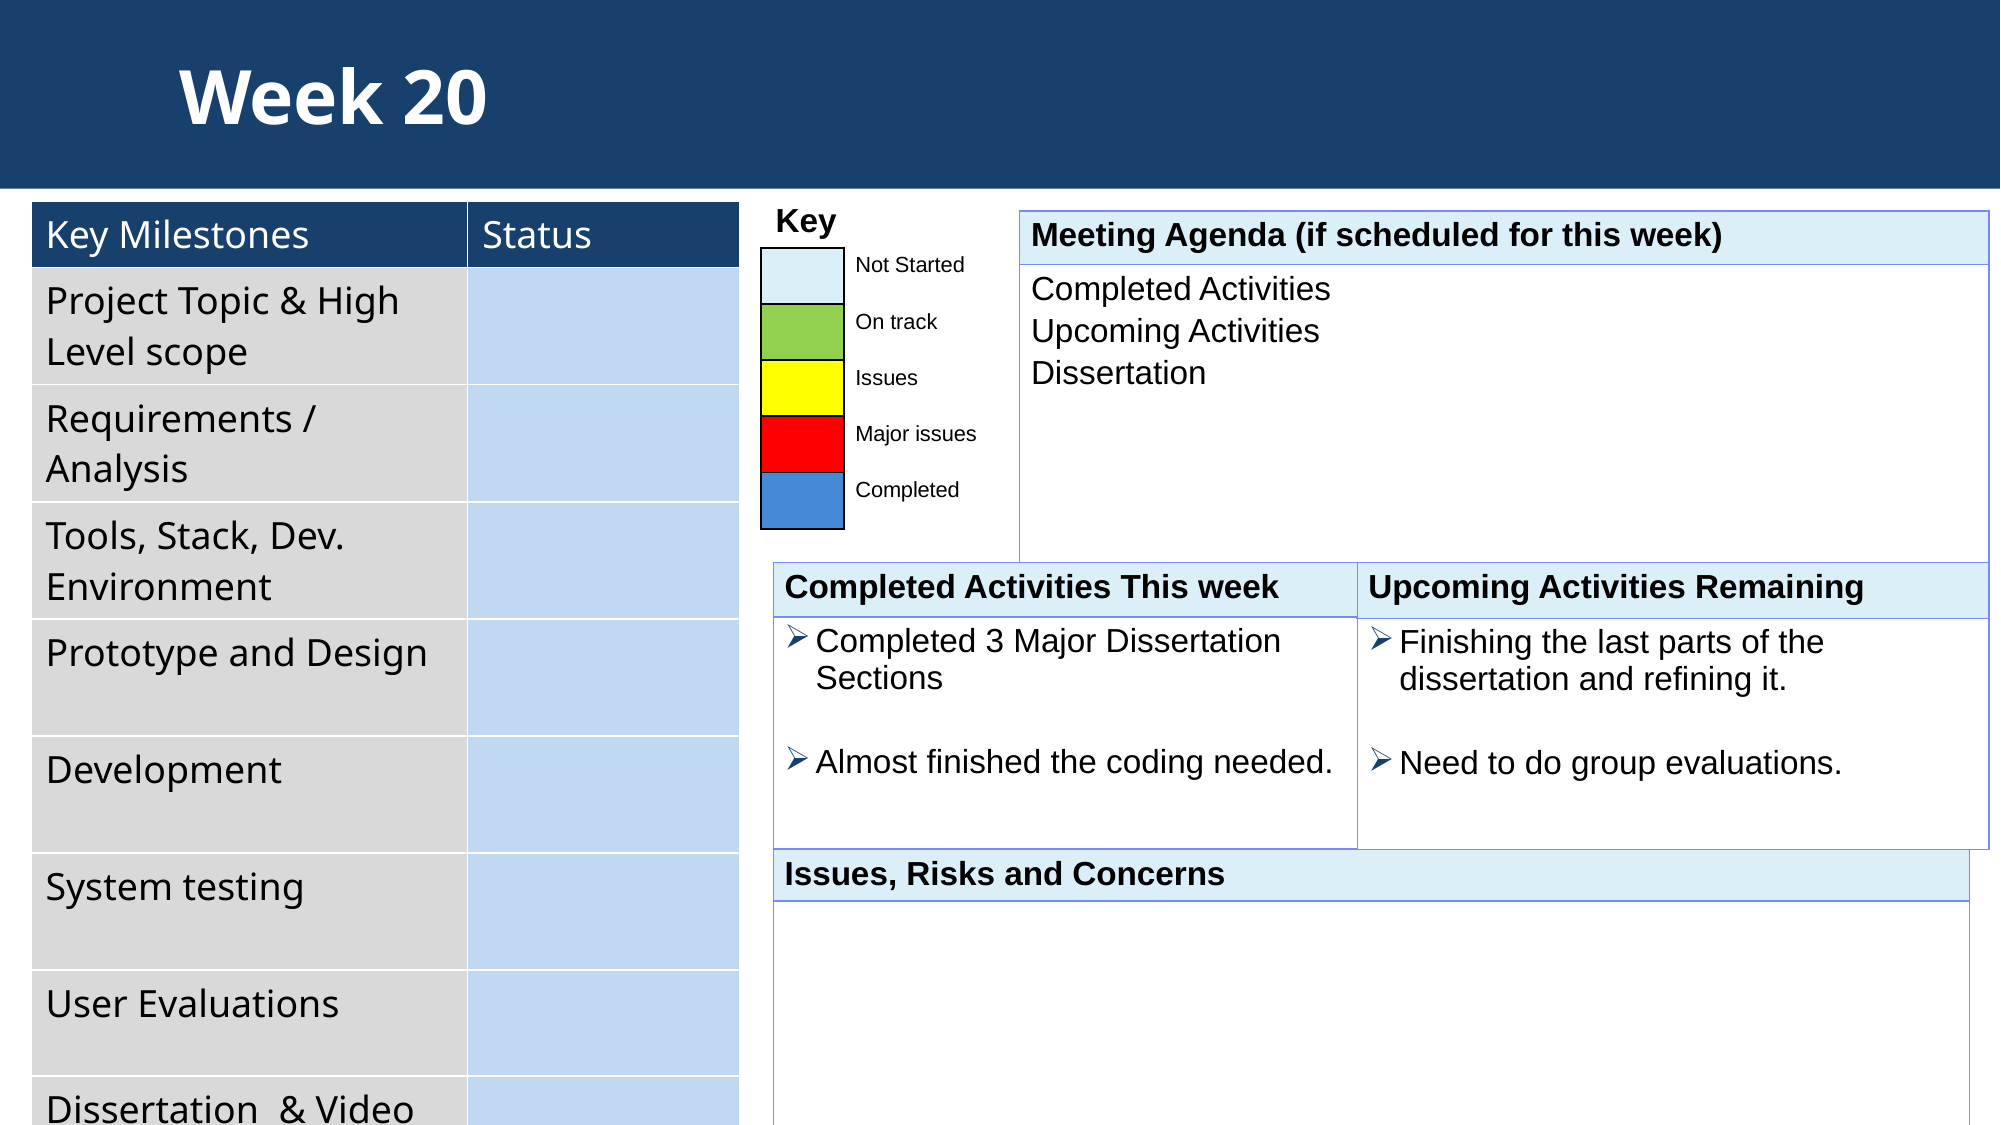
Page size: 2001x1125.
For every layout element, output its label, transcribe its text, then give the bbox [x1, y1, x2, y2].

table_cell Prototype and Design [32, 620, 467, 735]
table_cell [762, 305, 843, 359]
table_cell [468, 268, 739, 384]
table_header Meeting Agenda (if scheduled for this week) [1020, 212, 1988, 264]
table_cell Completed [845, 473, 1019, 529]
table_cell Project Topic & High Level scope [32, 268, 467, 384]
table_cell [468, 854, 739, 969]
text_box Key [760, 192, 986, 247]
table_header Not Started [845, 248, 1019, 304]
table_cell Major issues [845, 416, 1019, 473]
table_cell [762, 473, 843, 528]
table_header Issues, Risks and Concerns [774, 850, 1969, 900]
table_cell Completed Activities Upcoming Activities Dissertation [1020, 265, 1988, 562]
table_cell Completed 3 Major Dissertation Sections Almost finished the coding needed. [774, 618, 1357, 848]
table_cell [468, 737, 739, 852]
table_cell On track [845, 304, 1019, 360]
table_cell [468, 503, 739, 618]
table_cell [468, 971, 739, 1075]
table_cell [762, 417, 843, 472]
table_cell [762, 361, 843, 415]
table_header Completed Activities This week [774, 563, 1357, 616]
table_cell Finishing the last parts of the dissertation and refining it. Need to do group evaluations. [1358, 619, 1988, 849]
table_cell Tools, Stack, Dev. Environment [32, 503, 467, 618]
table_cell Requirements / Analysis [32, 385, 467, 501]
table_cell Dissertation & Video [32, 1077, 467, 1125]
table_cell System testing [32, 854, 467, 969]
table_header Status [468, 202, 739, 267]
table_header Key Milestones [32, 202, 467, 267]
table_cell Development [32, 737, 467, 852]
table_cell Issues [845, 360, 1019, 416]
table_cell [468, 620, 739, 735]
table_header [762, 249, 843, 303]
table_cell [468, 1077, 739, 1125]
table_cell [468, 385, 739, 501]
table_cell [774, 902, 1969, 1125]
table_cell User Evaluations [32, 971, 467, 1075]
title Week 20 [164, 31, 1809, 157]
table_header Upcoming Activities Remaining [1358, 563, 1988, 618]
